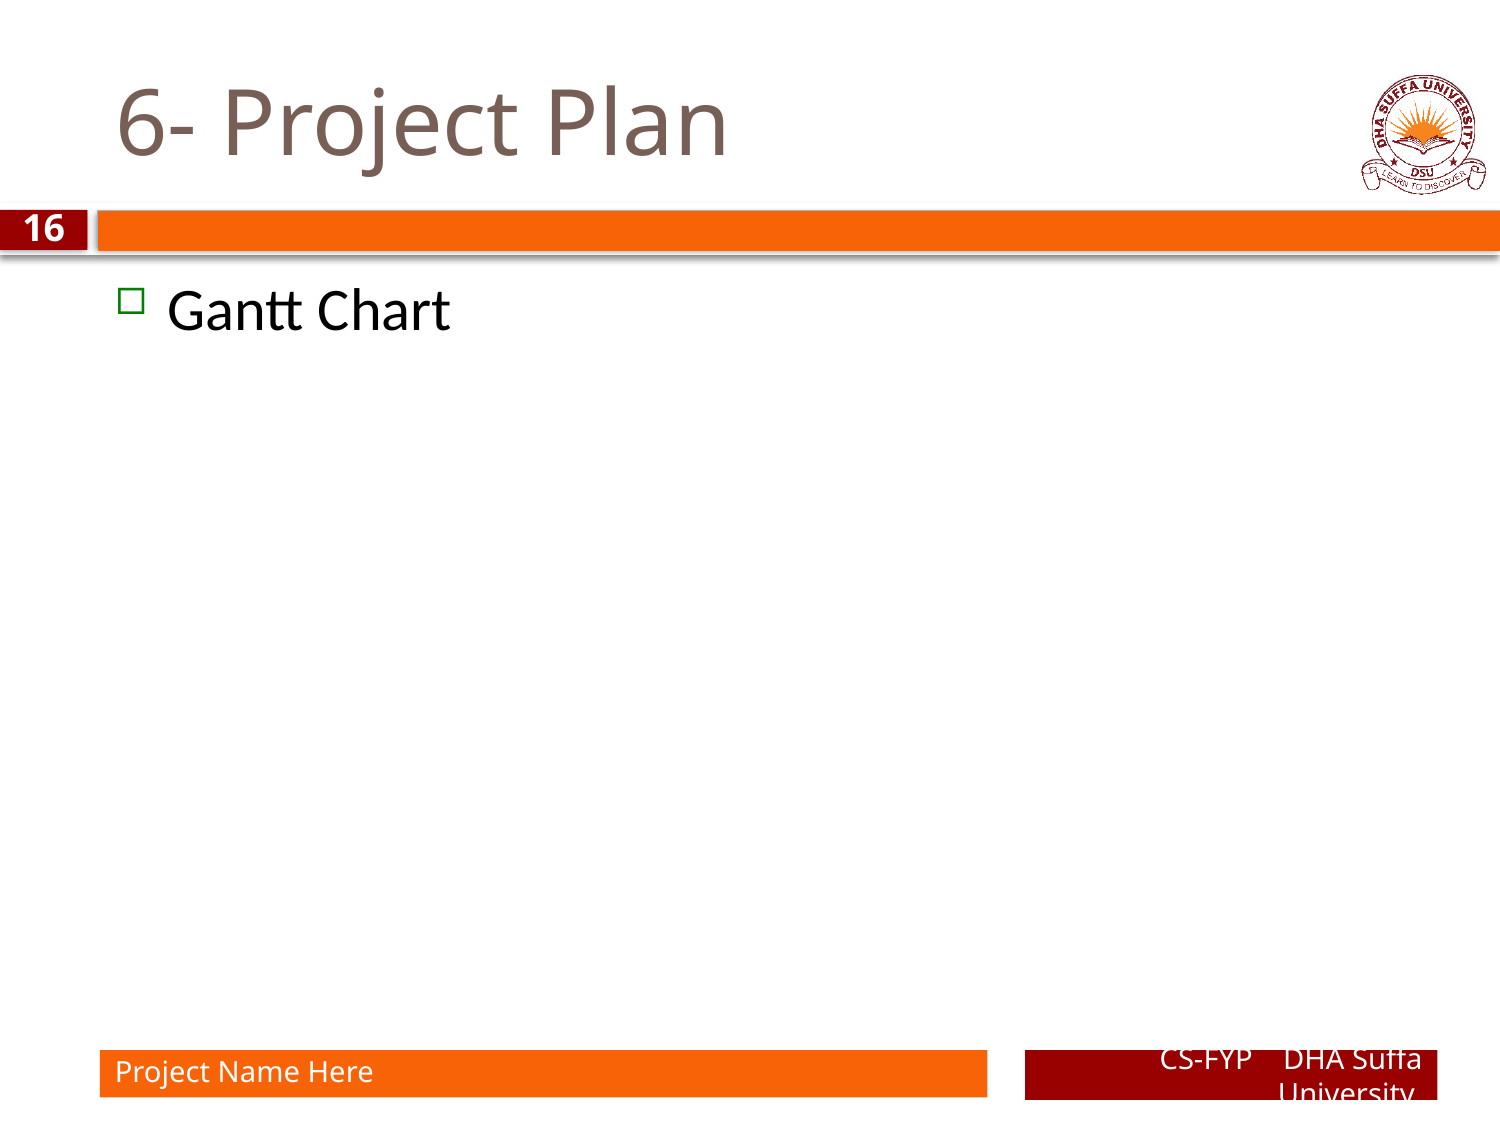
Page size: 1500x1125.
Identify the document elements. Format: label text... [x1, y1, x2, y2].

list Gantt Chart [100, 262, 1438, 1000]
slide_number 16 [0, 209, 88, 250]
footer Project Name Here [99, 1050, 988, 1098]
picture [1359, 71, 1488, 201]
title 6- Project Plan [100, 37, 1350, 200]
slide_number CS-FYP DHA Suffa University [1025, 1050, 1438, 1100]
